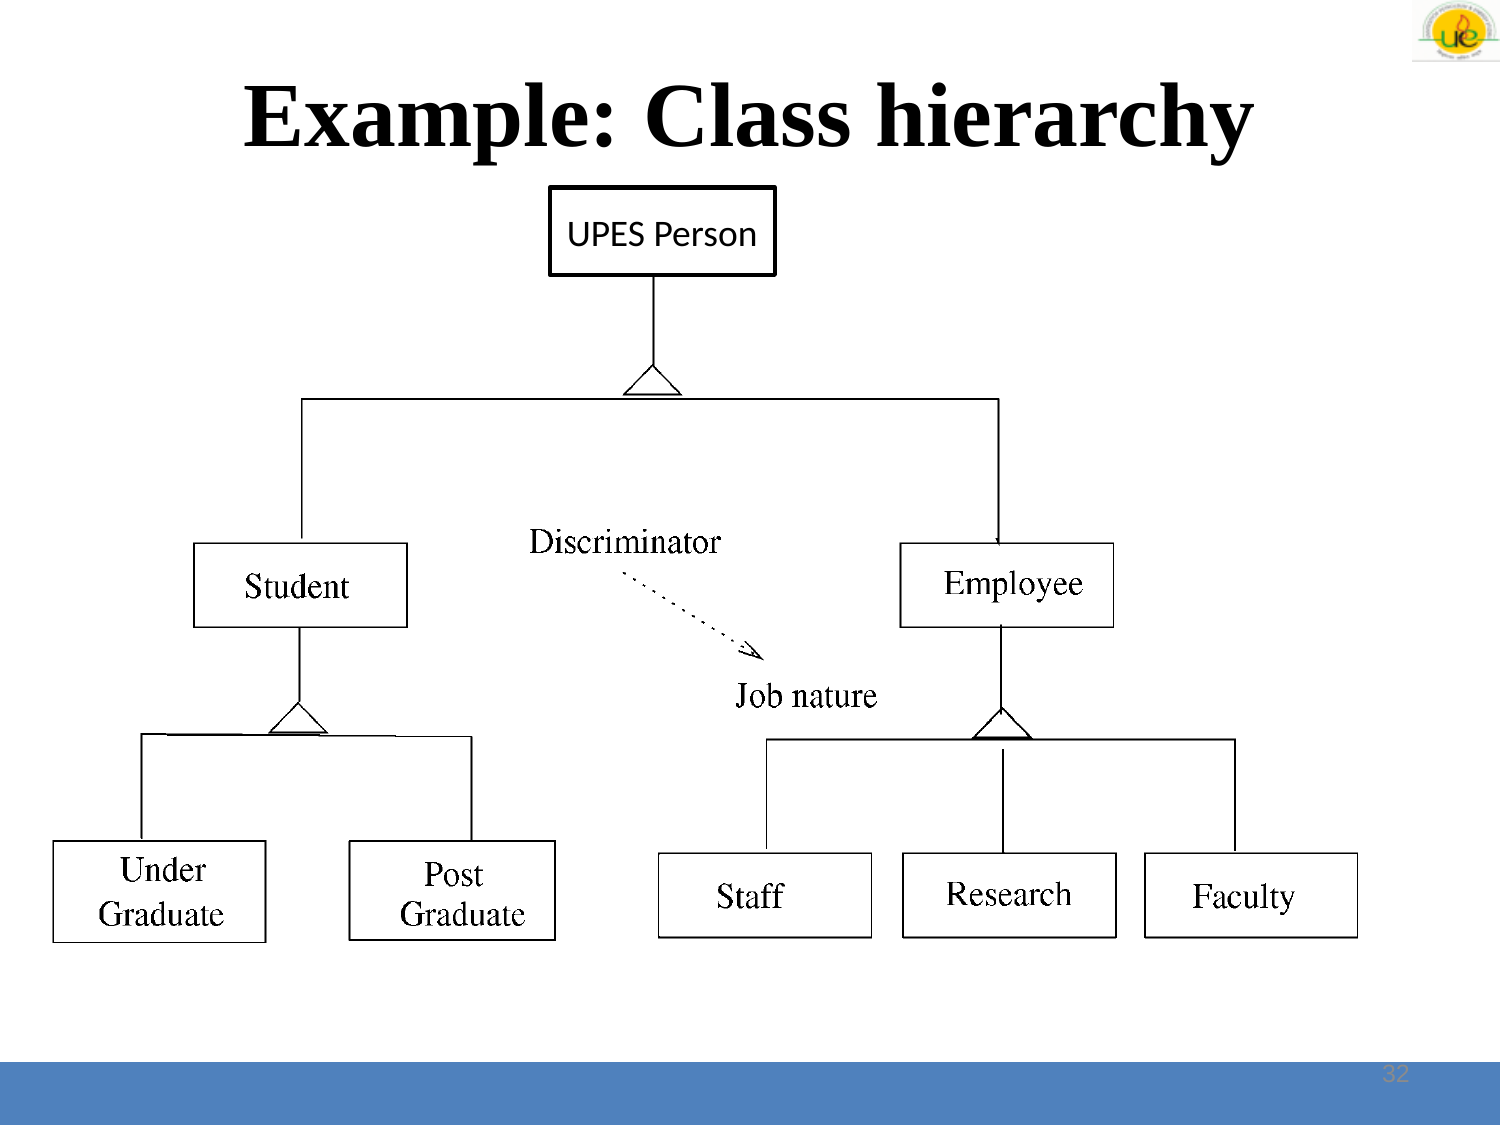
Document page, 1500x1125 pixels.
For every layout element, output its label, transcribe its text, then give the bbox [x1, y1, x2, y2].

slide_number 32 [1074, 1042, 1425, 1103]
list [49, 187, 1361, 945]
title Example: Class hierarchy [75, 45, 1425, 175]
picture [1412, 0, 1500, 62]
